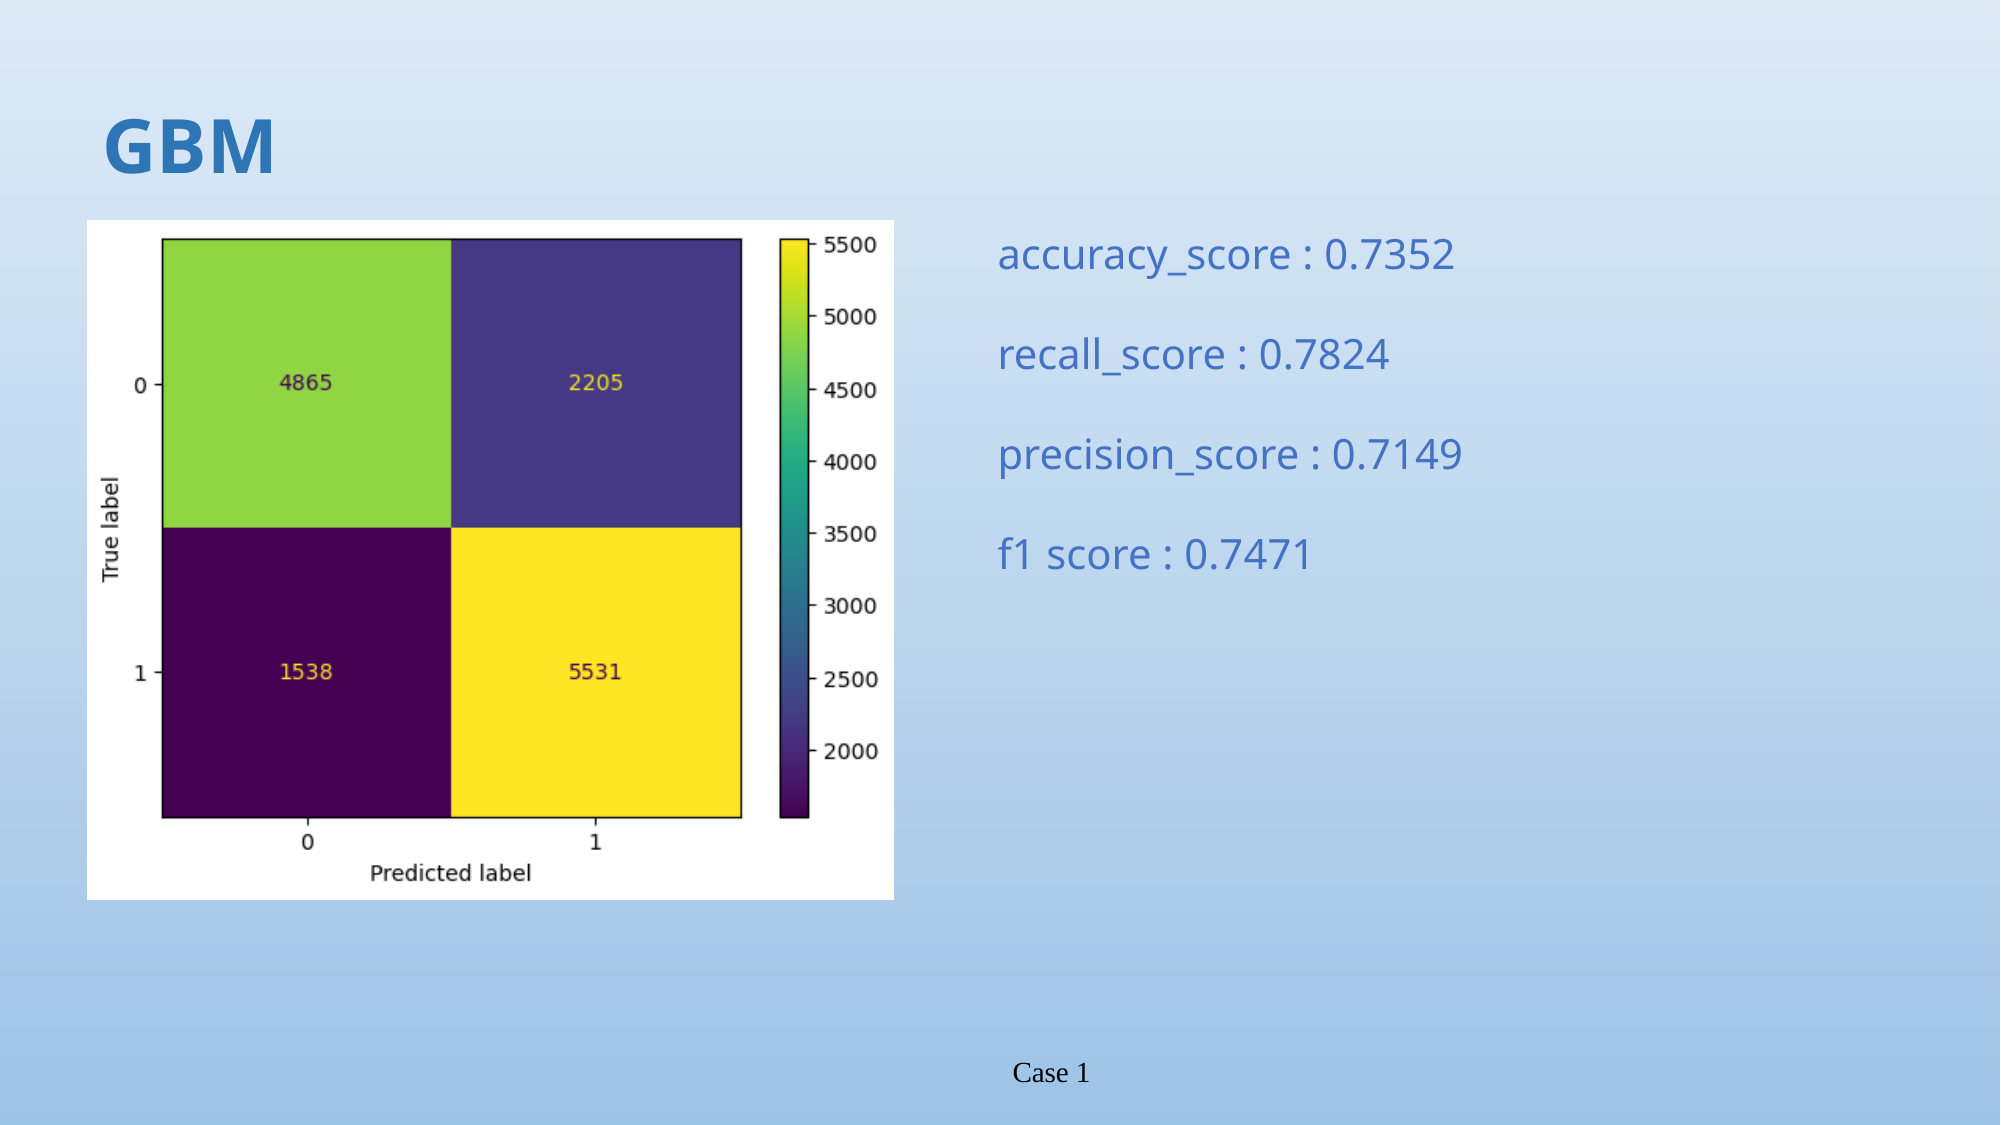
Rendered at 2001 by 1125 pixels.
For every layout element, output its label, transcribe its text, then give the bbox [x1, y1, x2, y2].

footer Case 1 [714, 1041, 1389, 1101]
title GBM [87, 79, 1915, 221]
text_box accuracy_score : 0.7352 recall_score : 0.7824 precision_score : 0.7149 f1 score : 0.7471 [982, 220, 1879, 586]
picture [87, 220, 894, 900]
